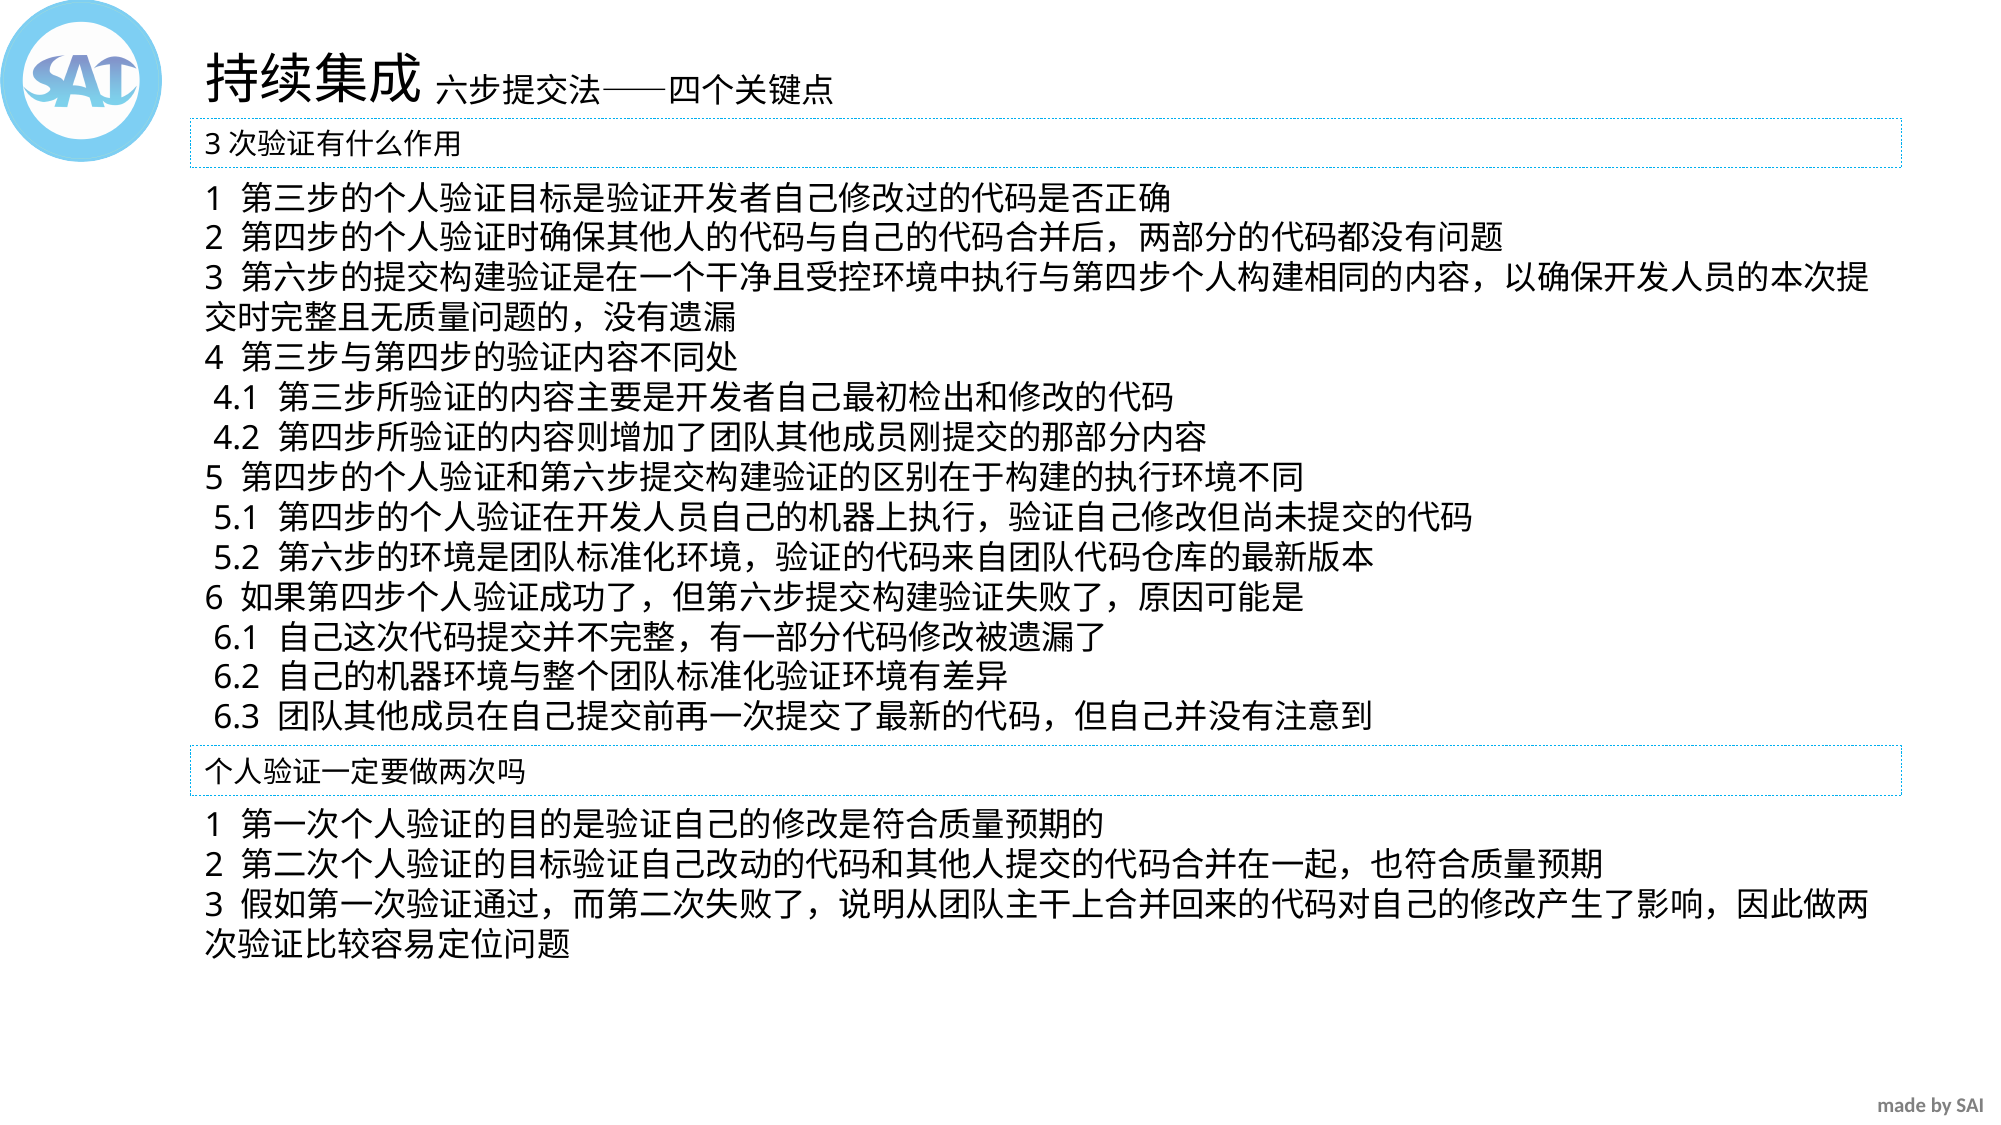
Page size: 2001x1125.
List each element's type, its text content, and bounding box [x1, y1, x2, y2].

text_box 3次验证有什么作用 [189, 118, 1902, 168]
text_box 持续集成 [191, 36, 450, 117]
text_box 1 第三步的个人验证目标是验证开发者自己修改过的代码是否正确 2 第四步的个人验证时确保其他人的代码与自己的代码合并后，两部分的代码都没有问题 3 第六步的提交构建验证是在一个干净且受控环境中执行与第四步个人构建相同的内容，以确保开发人员的本次提交时完整且无质量问题的，没有遗漏 4 第三步与第四步的验证内容不同处 4.1 第三步所验证的内容主要是开发者自己最初检出和修改的代码 4.2 第四步所验证的内容则增加了团队其他成员刚提交的那部分内容 5 第四步的个人验证和第六步提交构建验证的区别在于构建的执行环境不同 5.1 第四步的个人验证在开发人员自己的机器上执行，验证自己修改但尚未提交的代码 5.2 第六步的环境是团队标准化环境，验证的代码来自团队代码仓库的最新版本 6 如果第四步个人验证成功了，但第六步提交构建验证失败了，原因可能是 6.1 自己这次代码提交并不完整，有一部分代码修改被遗漏了 6.2 自己的机器环境与整个团队标准化验证环境有差异 6.3 团队其他成员在自己提交前再一次提交了最新的代码，但自己并没有注意到 [189, 169, 1902, 743]
text_box 1 第一次个人验证的目的是验证自己的修改是符合质量预期的 2 第二次个人验证的目标验证自己改动的代码和其他人提交的代码合并在一起，也符合质量预期 3 假如第一次验证通过，而第二次失败了，说明从团队主干上合并回来的代码对自己的修改产生了影响，因此做两次验证比较容易定位问题 [189, 796, 1902, 971]
text_box 六步提交法——四个关键点 [420, 61, 875, 117]
text_box 个人验证一定要做两次吗 [189, 745, 1902, 796]
